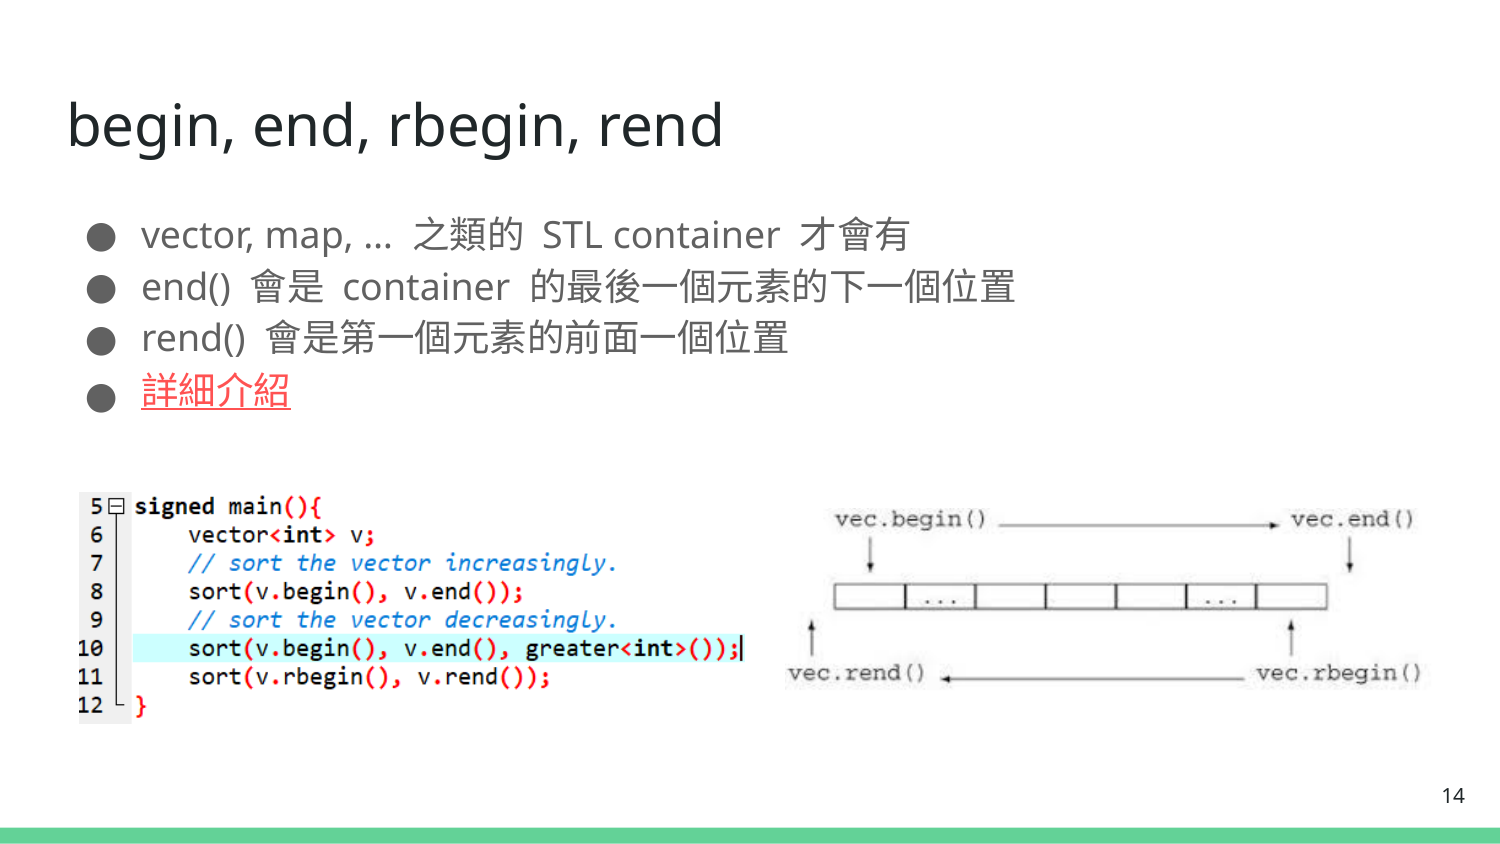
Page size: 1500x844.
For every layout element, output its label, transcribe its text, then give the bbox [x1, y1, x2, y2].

title begin, end, rbegin, rend [51, 72, 1449, 167]
picture [79, 492, 746, 724]
picture [785, 508, 1450, 708]
slide_number 14 [1389, 764, 1480, 830]
list vector, map, … 之類的 STL container 才會有 end() 會是 container 的最後一個元素的下一個位置 rend() 會是第一個元素的前面一個位置 詳細介紹 [51, 189, 1488, 750]
